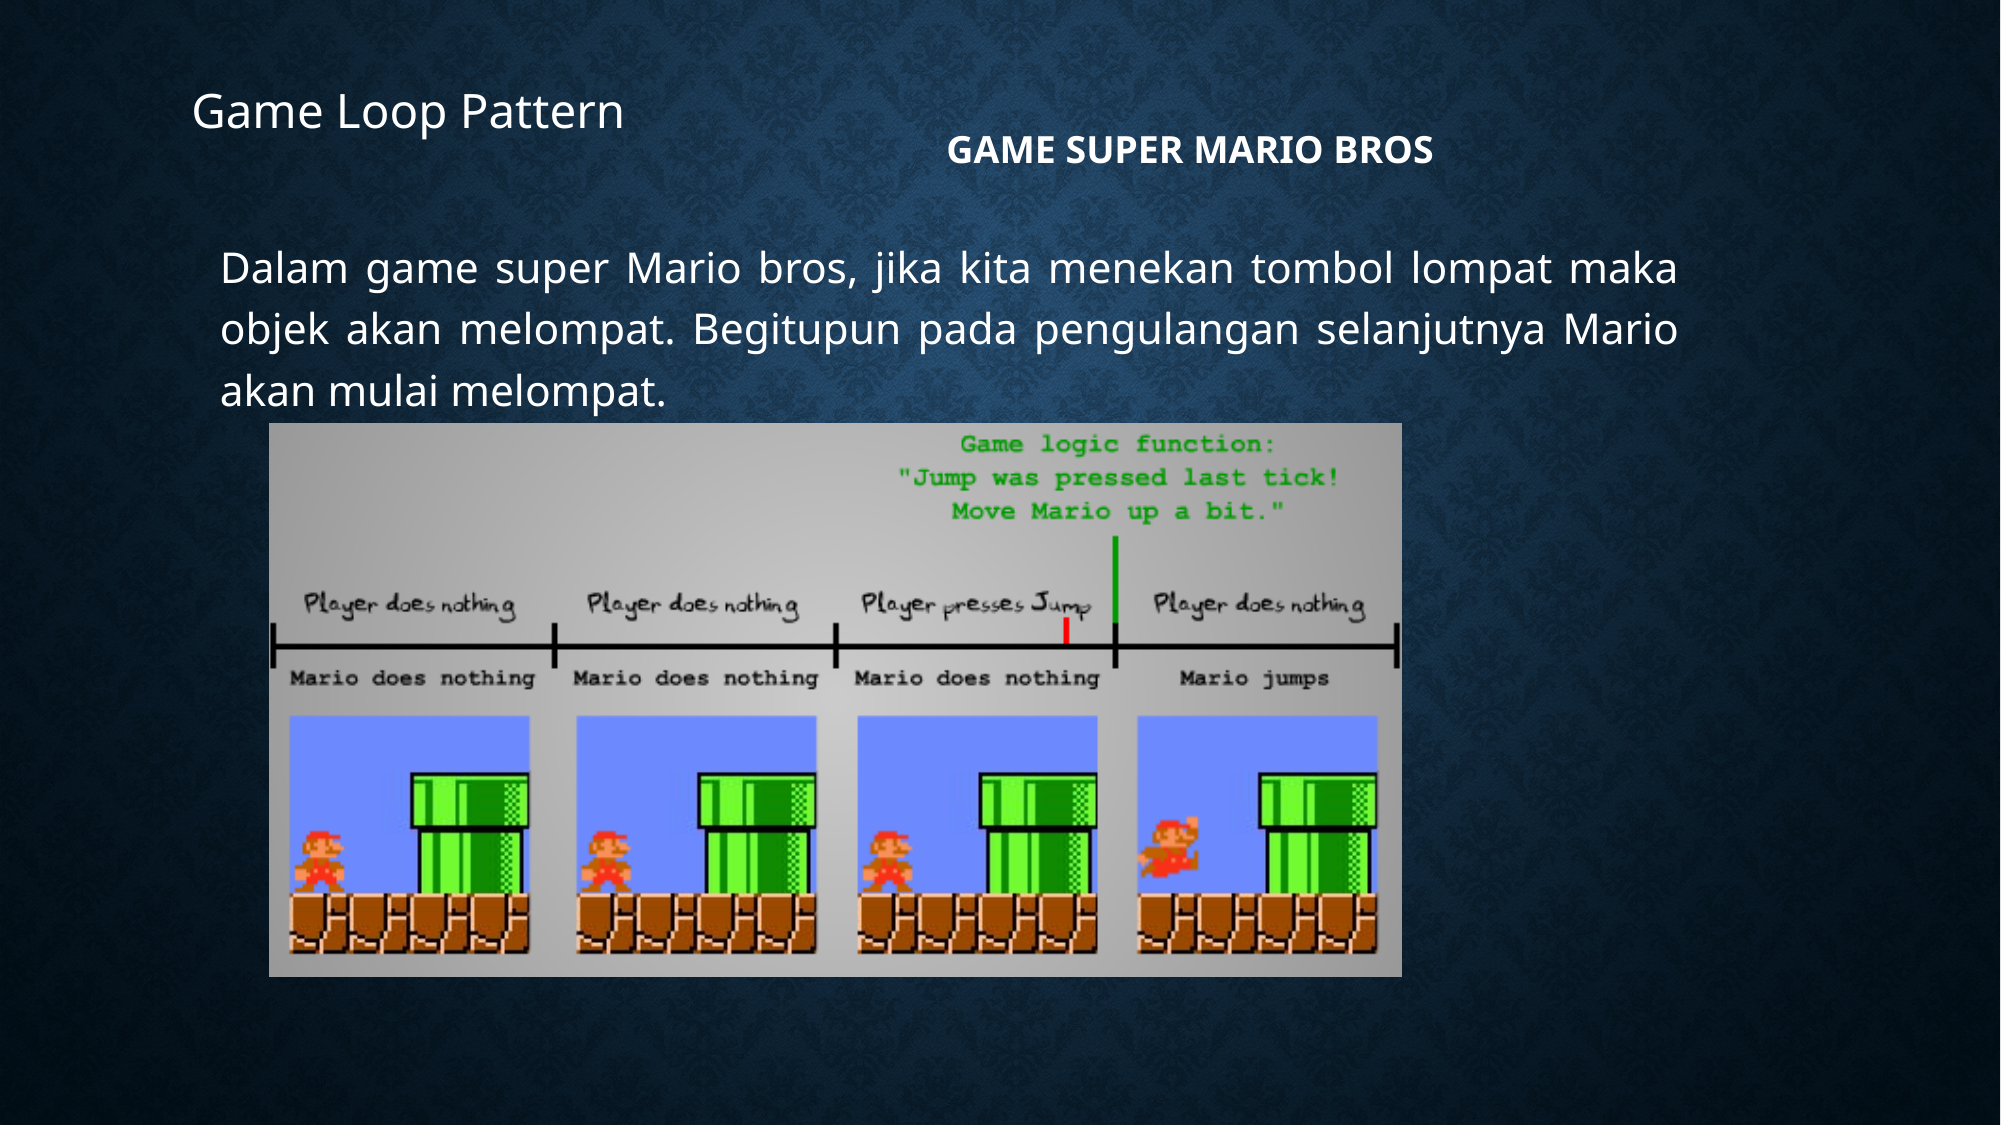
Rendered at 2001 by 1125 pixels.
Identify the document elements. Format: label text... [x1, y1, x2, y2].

picture [269, 423, 1402, 977]
title Game Super Mario Bros [930, 112, 1451, 180]
subtitle Dalam game super Mario bros, jika kita menekan tombol lompat maka objek akan melompat. Begitupun pada pengulangan selanjutnya Mario akan mulai melompat. [204, 223, 1695, 424]
text_box Game Loop Pattern [148, 79, 669, 146]
